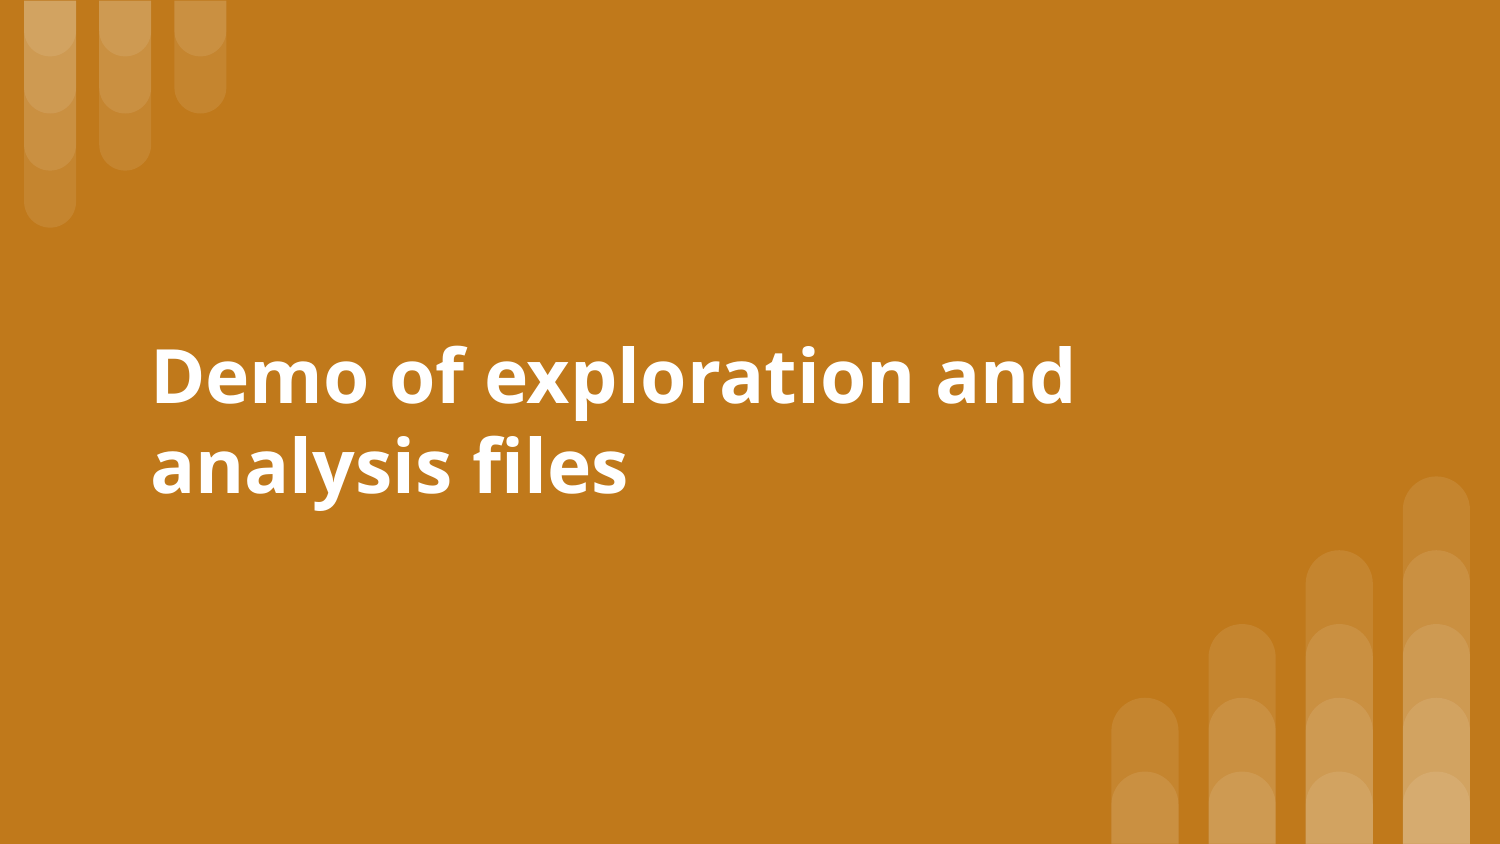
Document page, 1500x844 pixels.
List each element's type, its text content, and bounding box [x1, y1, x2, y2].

title Demo of exploration and analysis files [135, 264, 1097, 572]
